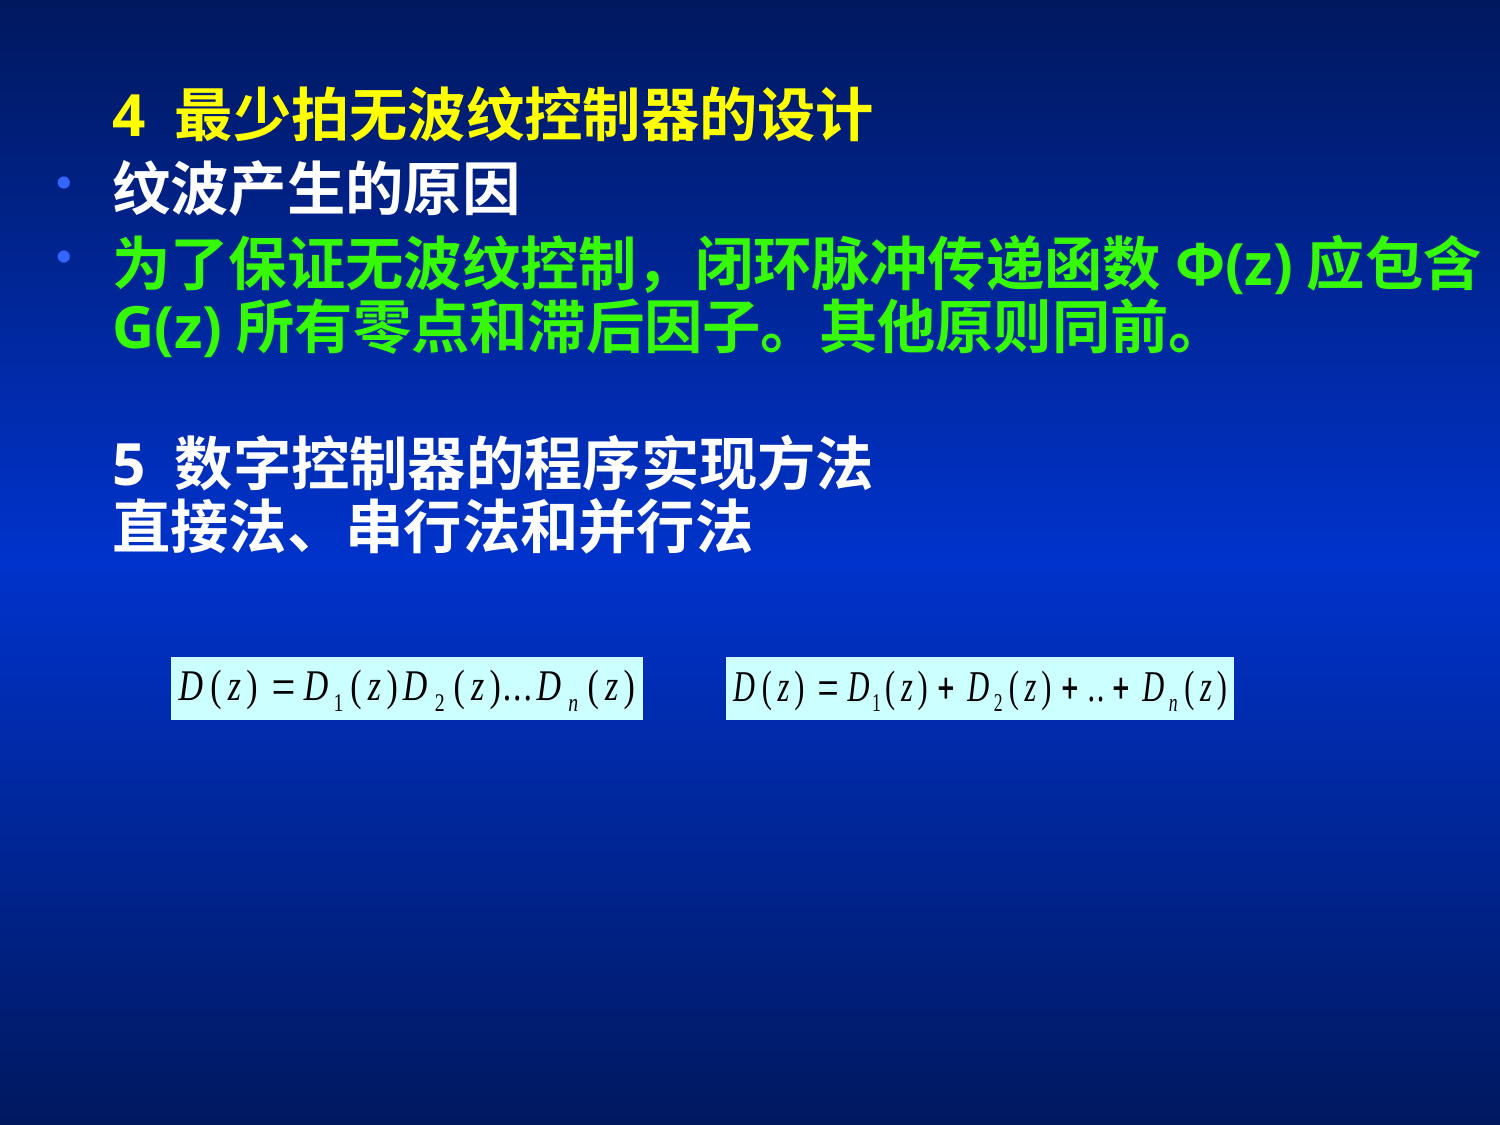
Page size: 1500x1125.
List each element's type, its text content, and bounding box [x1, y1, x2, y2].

list 4 最少拍无波纹控制器的设计 纹波产生的原因 为了保证无波纹控制，闭环脉冲传递函数Ф(z)应包含G(z)所有零点和滞后因子。其他原则同前。 5 数字控制器的程序实现方法 直接法、串行法和并行法 [40, 77, 1500, 1001]
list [726, 656, 1235, 721]
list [170, 656, 644, 721]
